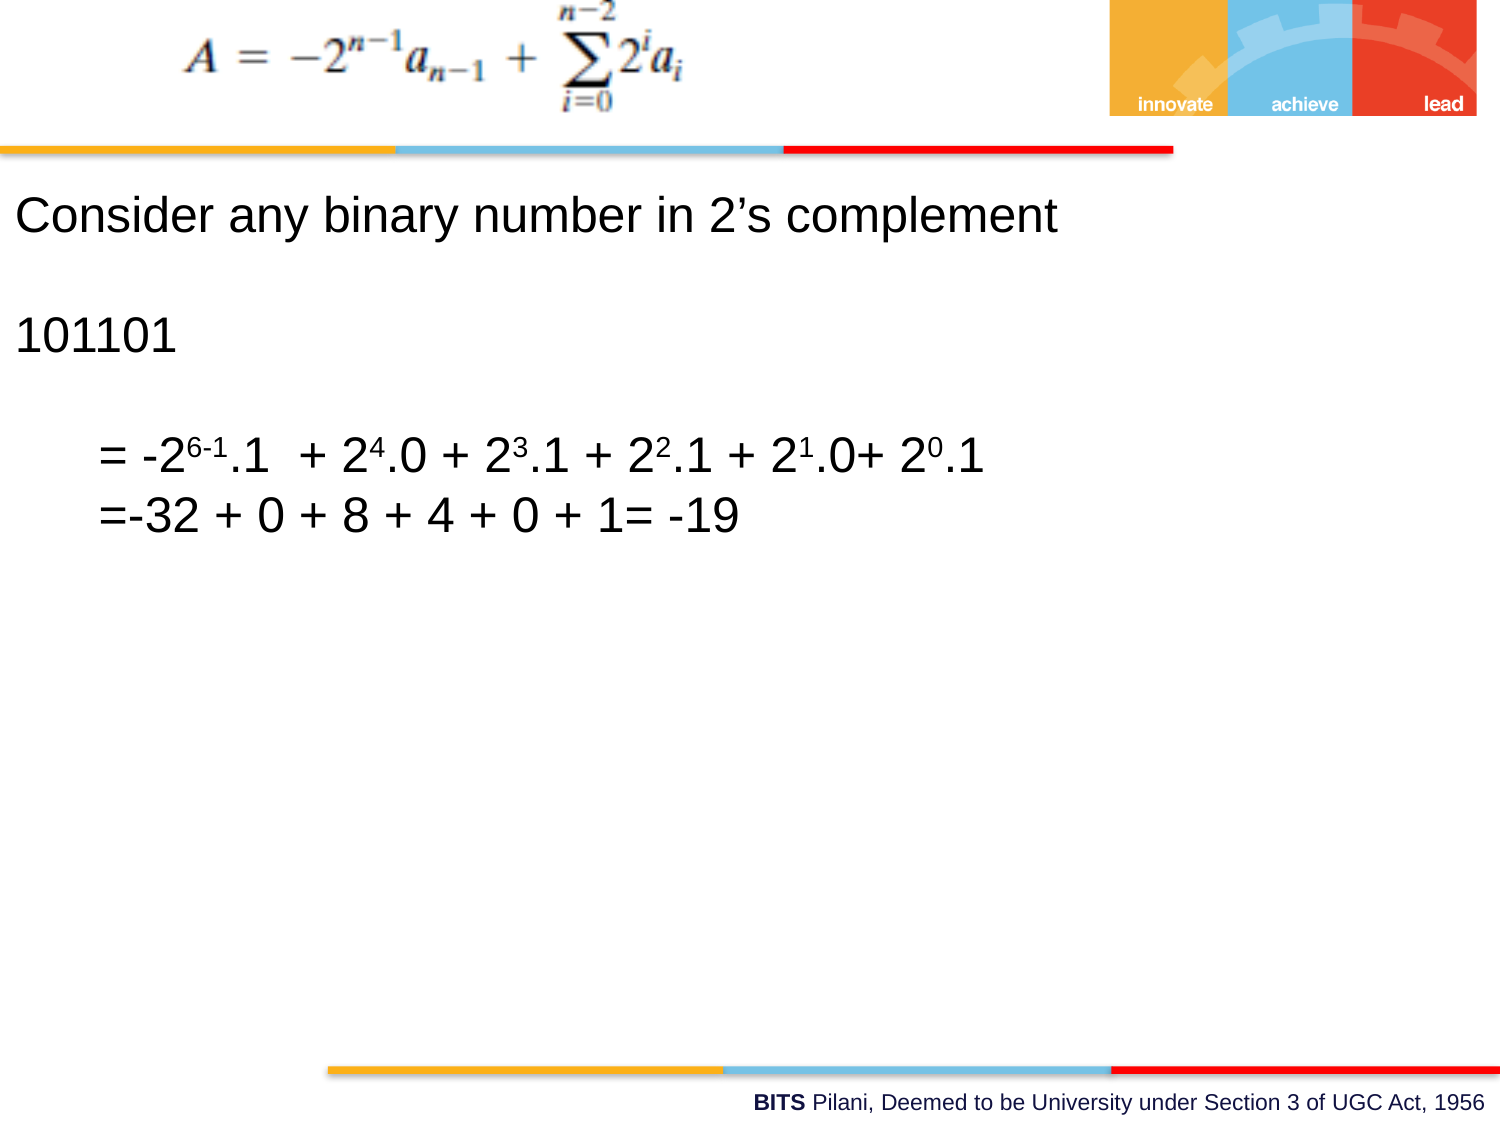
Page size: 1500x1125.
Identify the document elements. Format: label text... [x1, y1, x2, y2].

picture [174, 0, 726, 131]
text_box Consider any binary number in 2’s complement 101101 = -26-1.1 + 24.0 + 23.1 + 22.1 + 21.0+ 20.1 =-32 + 0 + 8 + 4 + 0 + 1= -19 [0, 174, 1425, 610]
picture [1109, 0, 1477, 116]
